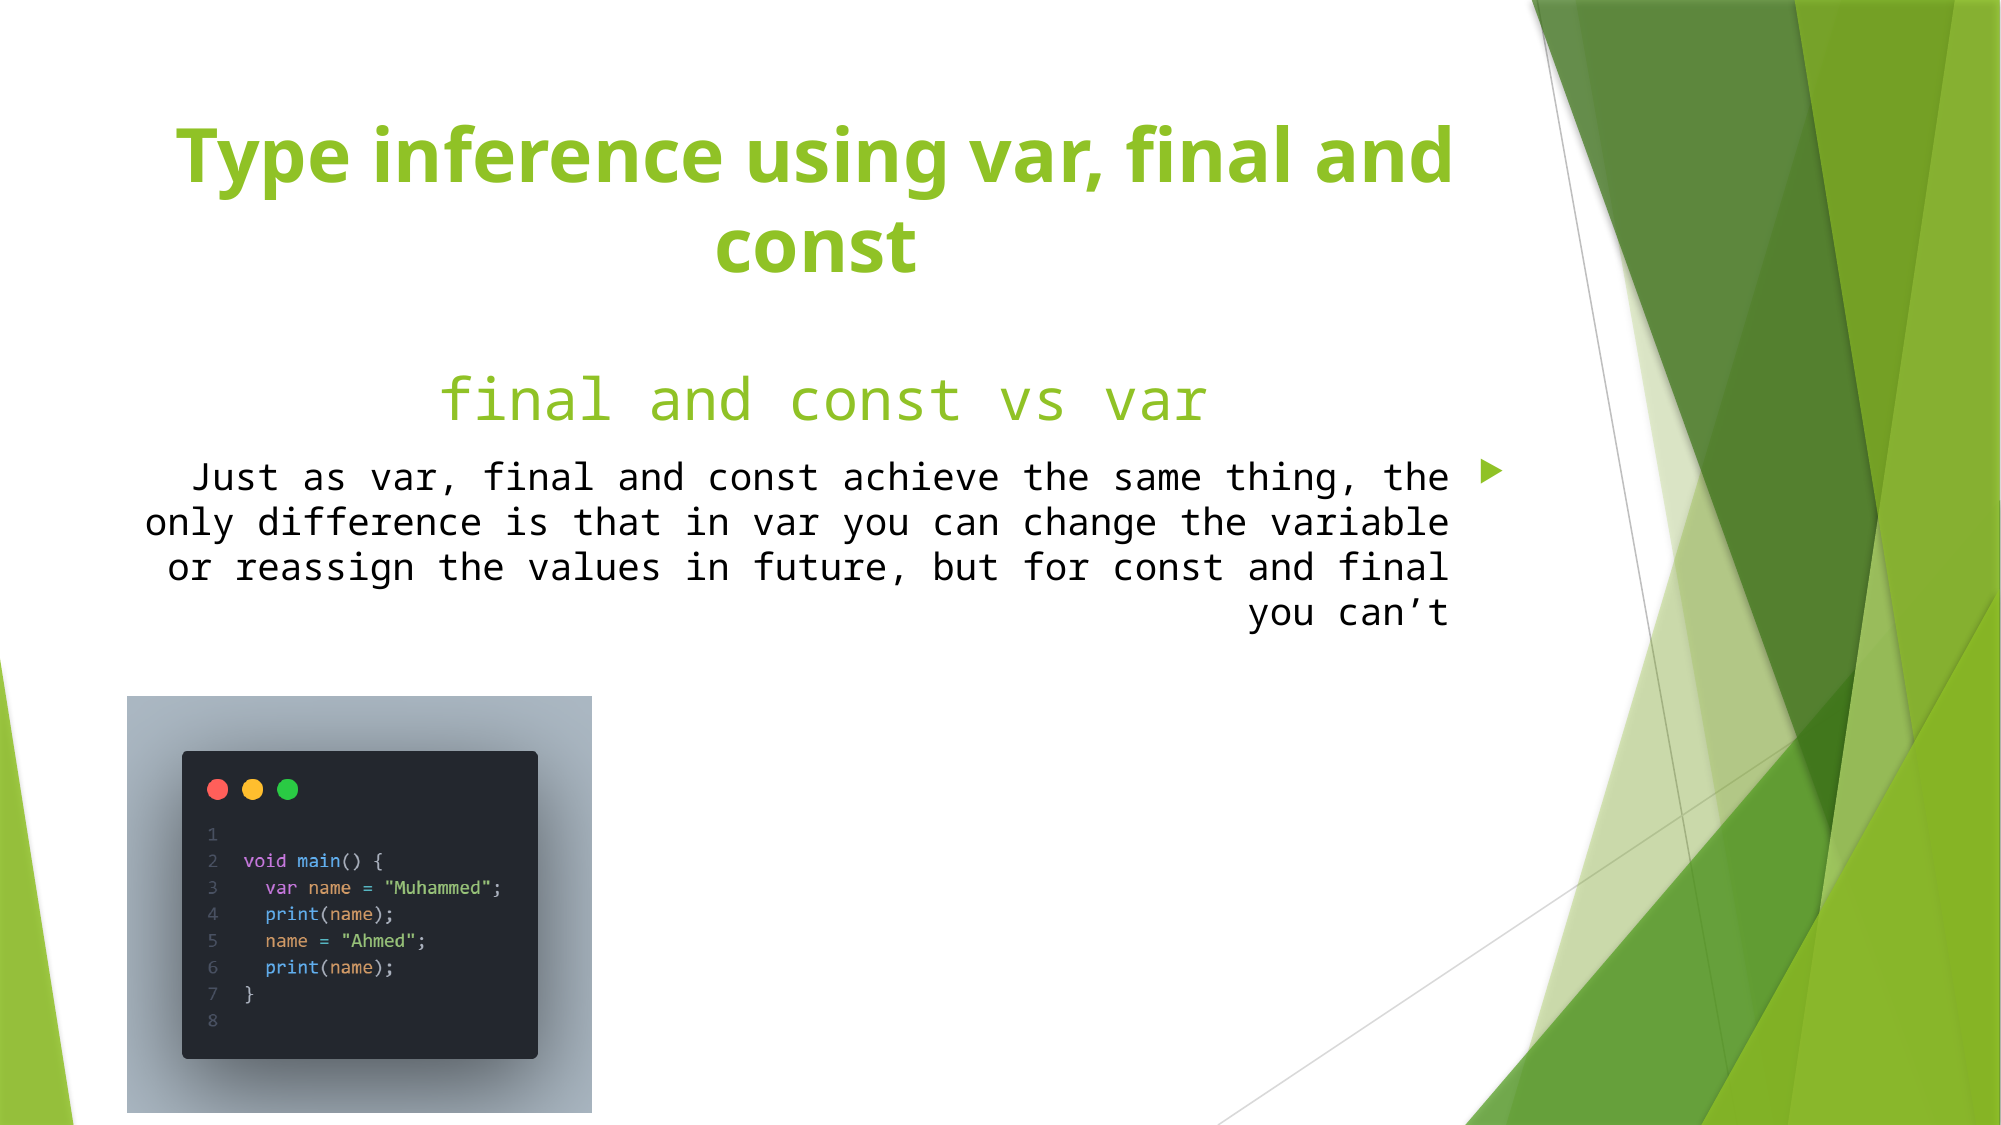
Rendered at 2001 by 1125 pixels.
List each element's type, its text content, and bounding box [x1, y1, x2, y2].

list final and const vs var Just as var, final and const achieve the same thing, the only difference is that in var you can change the variable or reassign the values in future, but for const and final you can’t [111, 354, 1522, 1113]
title Type inference using var, final and const [111, 99, 1522, 317]
picture [127, 695, 593, 1114]
